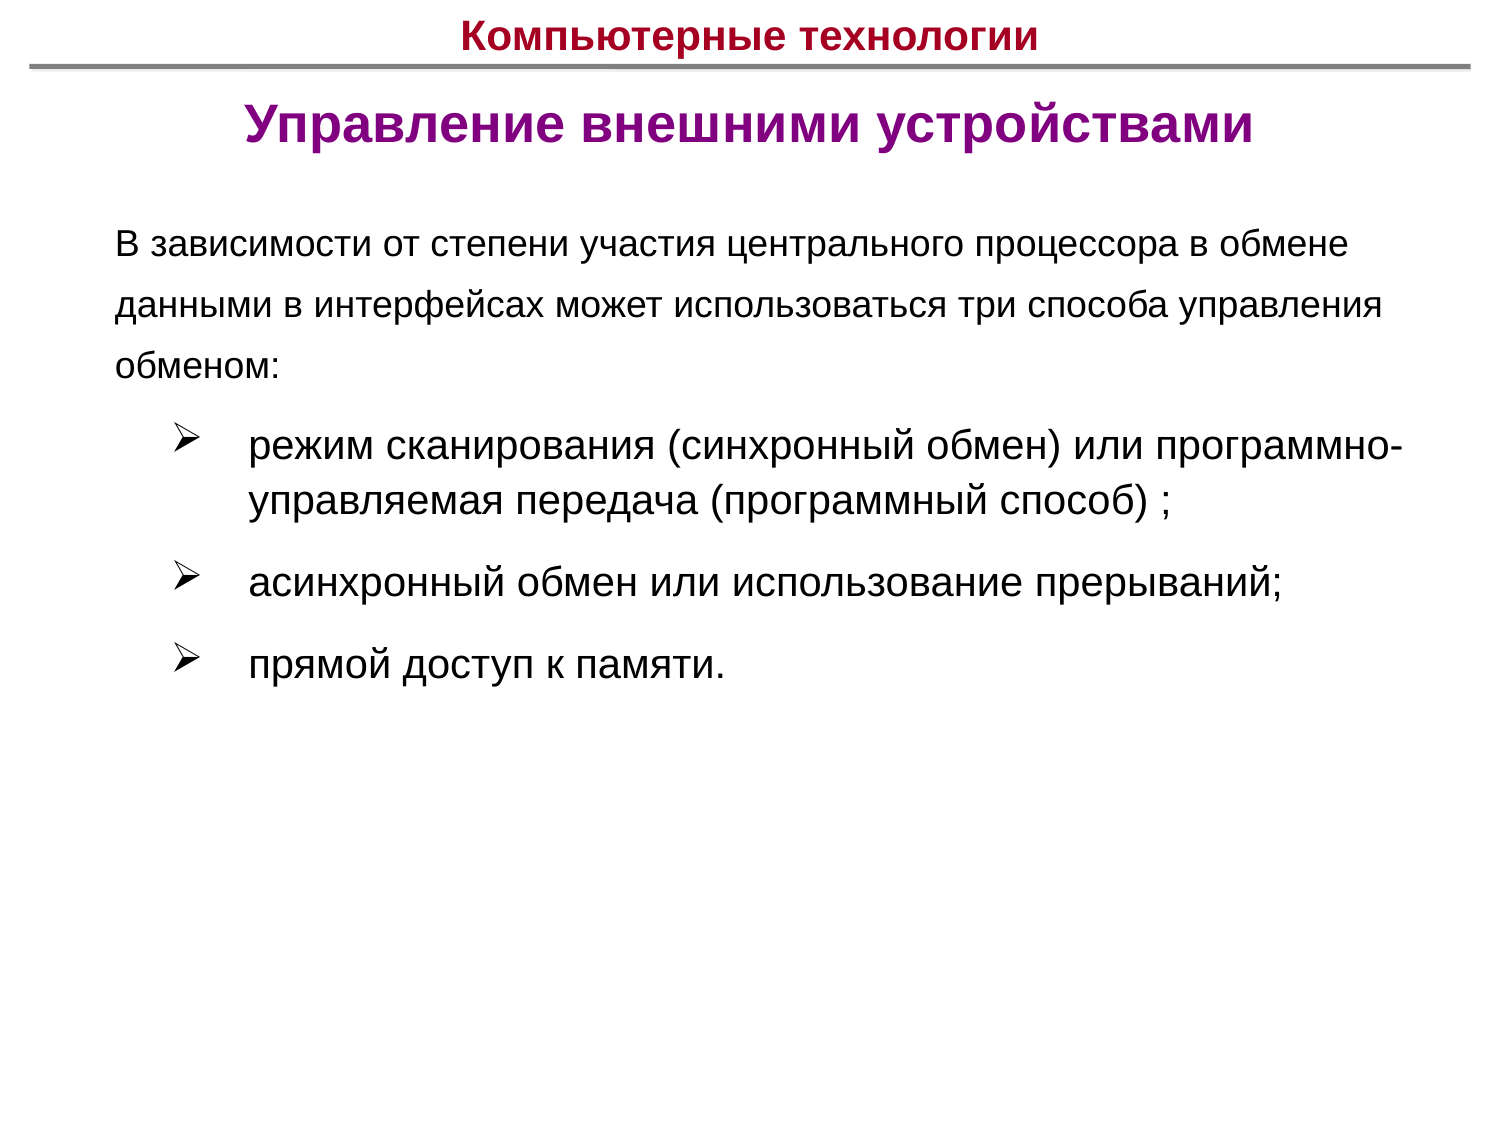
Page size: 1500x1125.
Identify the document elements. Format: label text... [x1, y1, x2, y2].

title Компьютерные технологии [29, 0, 1471, 67]
text_box Управление внешними устройствами [0, 90, 1500, 153]
text_box В зависимости от степени участия центрального процессора в обмене данными в интерфейсах может использоваться три способа управления обменом: режим сканирования (синхронный обмен) или программно-управляемая передача (программный способ) ; асинхронный обмен или использование прерываний; прямой доступ к памяти. [100, 196, 1471, 1071]
